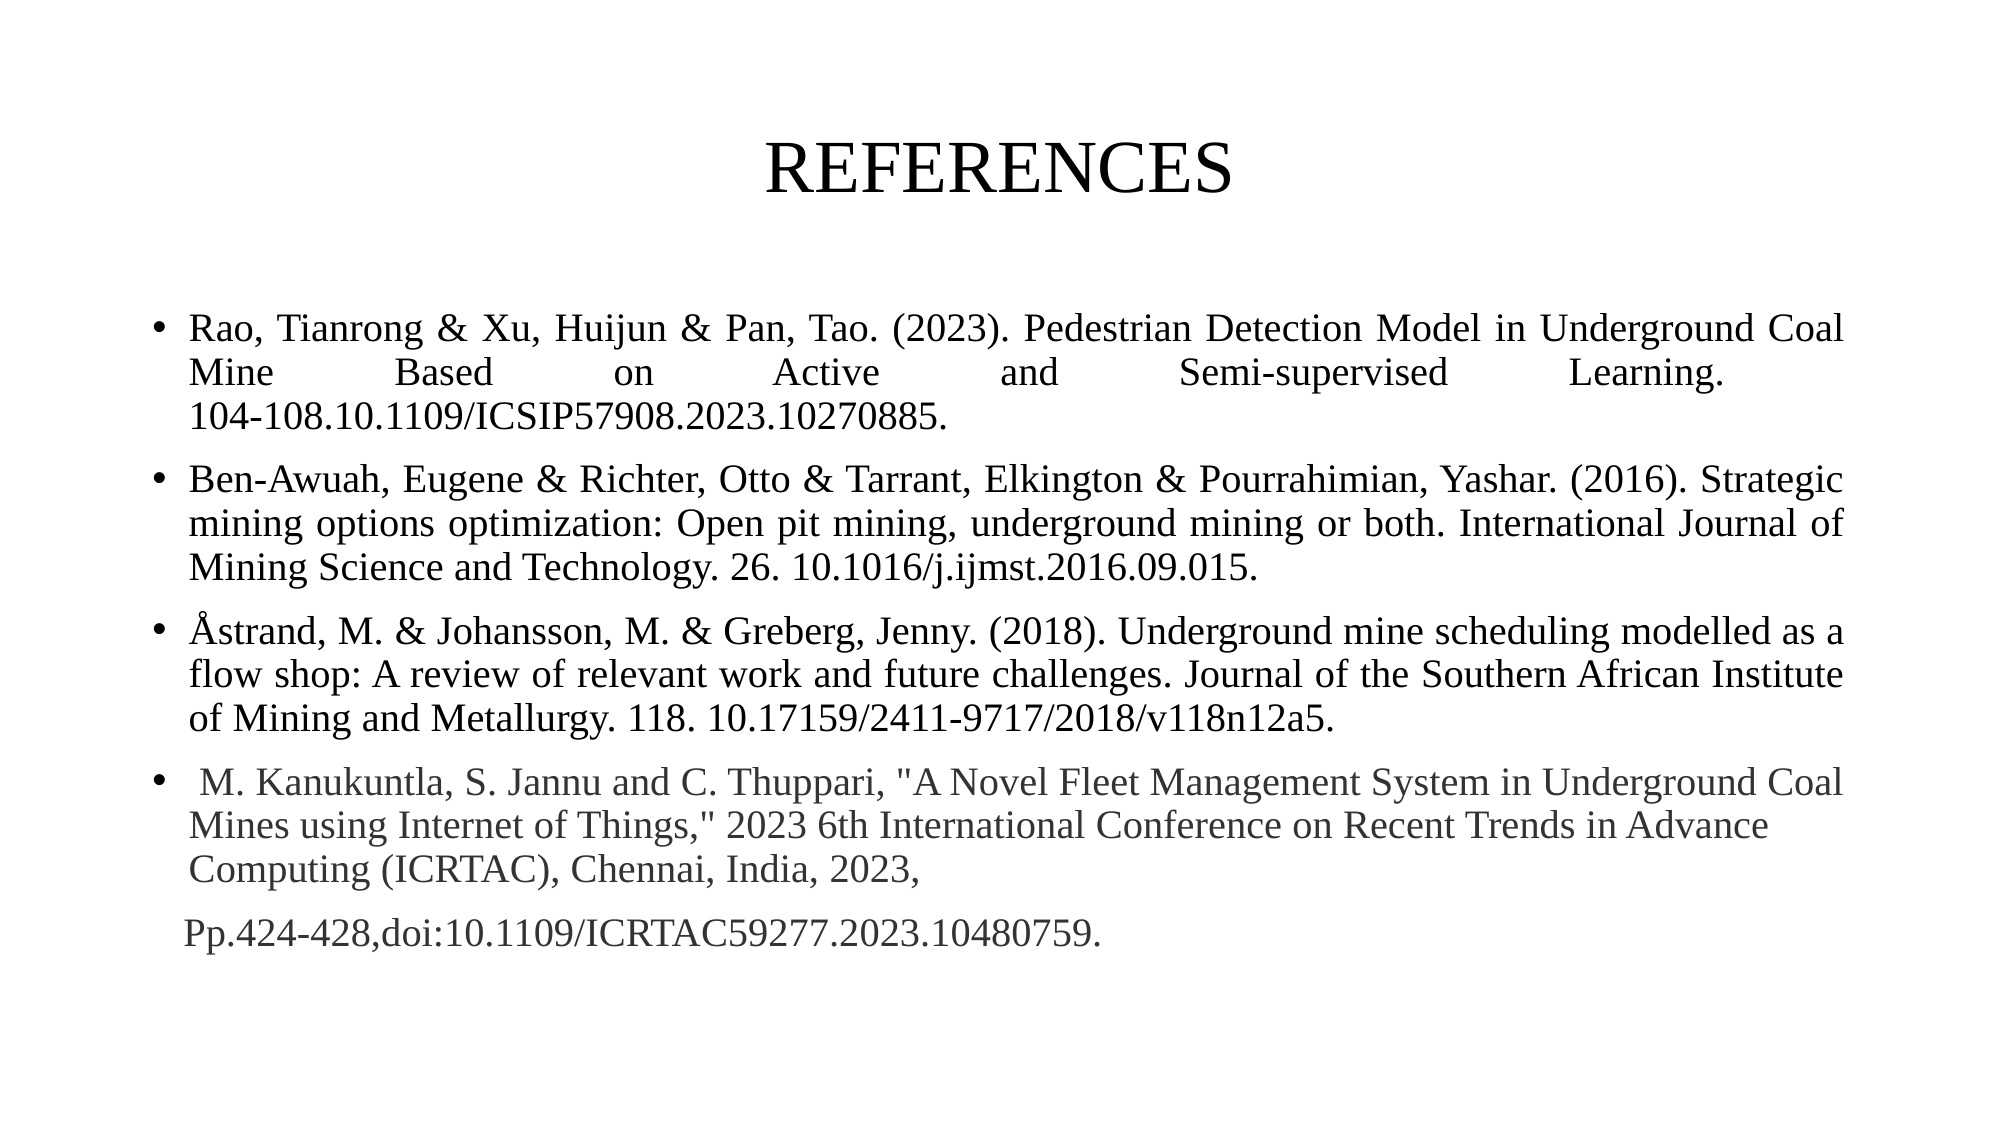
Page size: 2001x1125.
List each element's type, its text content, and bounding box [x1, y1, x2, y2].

list Rao, Tianrong & Xu, Huijun & Pan, Tao. (2023). Pedestrian Detection Model in Underground Coal Mine Based on Active and Semi-supervised Learning. 104-108.10.1109/ICSIP57908.2023.10270885. Ben-Awuah, Eugene & Richter, Otto & Tarrant, Elkington & Pourrahimian, Yashar. (2016). Strategic mining options optimization: Open pit mining, underground mining or both. International Journal of Mining Science and Technology. 26. 10.1016/j.ijmst.2016.09.015. Åstrand, M. & Johansson, M. & Greberg, Jenny. (2018). Underground mine scheduling modelled as a flow shop: A review of relevant work and future challenges. Journal of the Southern African Institute of Mining and Metallurgy. 118. 10.17159/2411-9717/2018/v118n12a5. M. Kanukuntla, S. Jannu and C. Thuppari, "A Novel Fleet Management System in Underground Coal Mines using Internet of Things," 2023 6th International Conference on Recent Trends in Advance Computing (ICRTAC), Chennai, India, 2023, Pp.424-428,doi:10.1109/ICRTAC59277.2023.10480759. [137, 299, 1863, 1014]
title REFERENCES [137, 59, 1863, 278]
